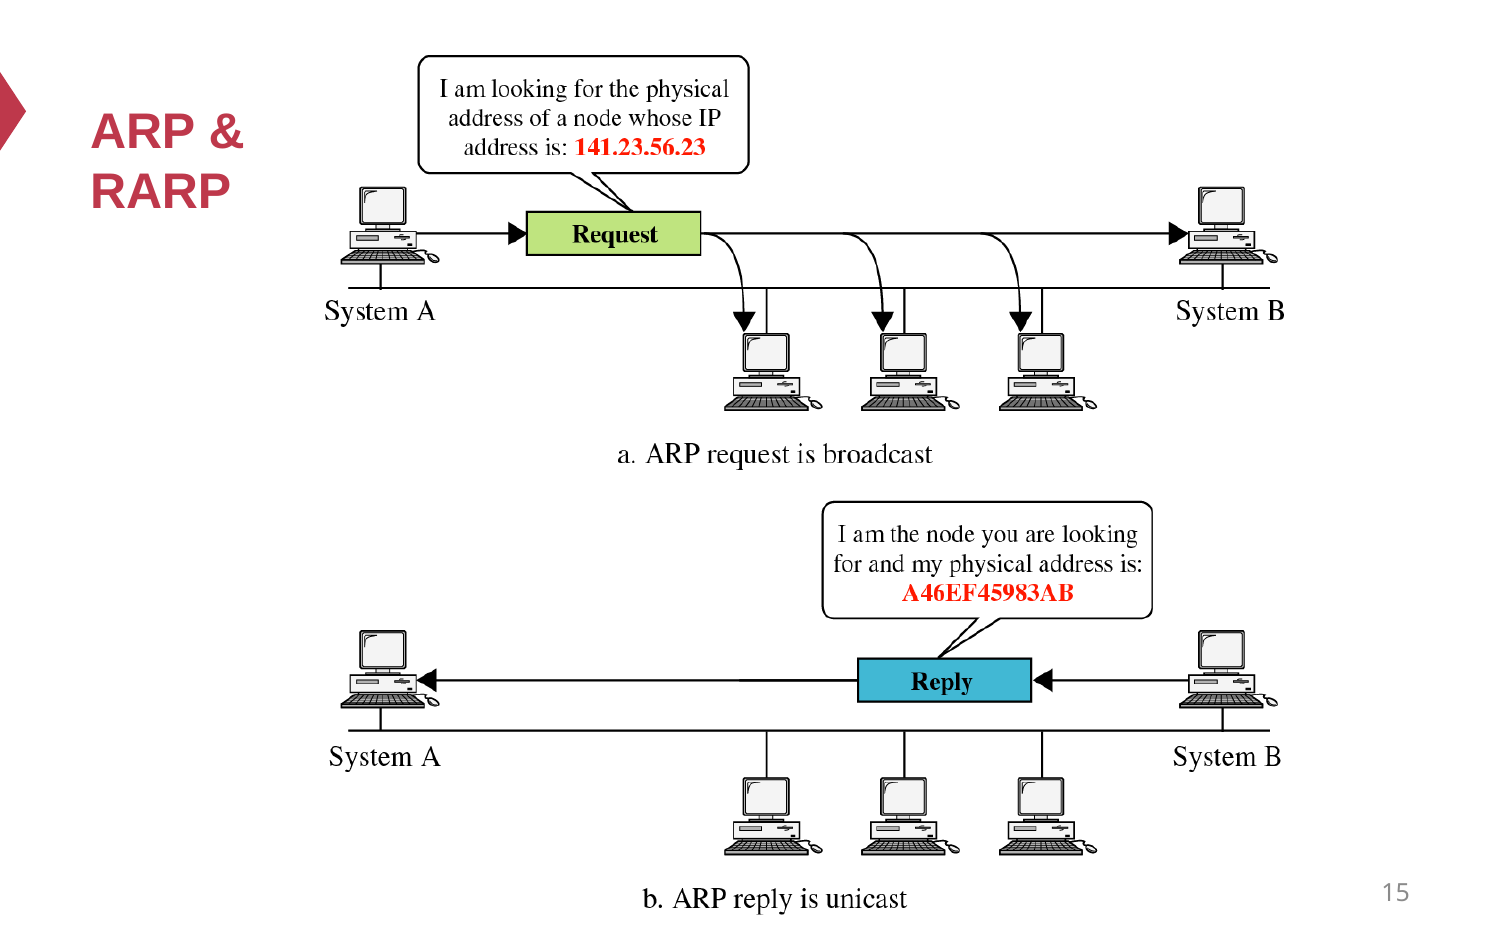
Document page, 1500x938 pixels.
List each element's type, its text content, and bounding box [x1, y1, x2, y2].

title ARP & RARP [75, 37, 1425, 280]
picture [324, 55, 1286, 915]
slide_number 15 [1289, 868, 1425, 919]
